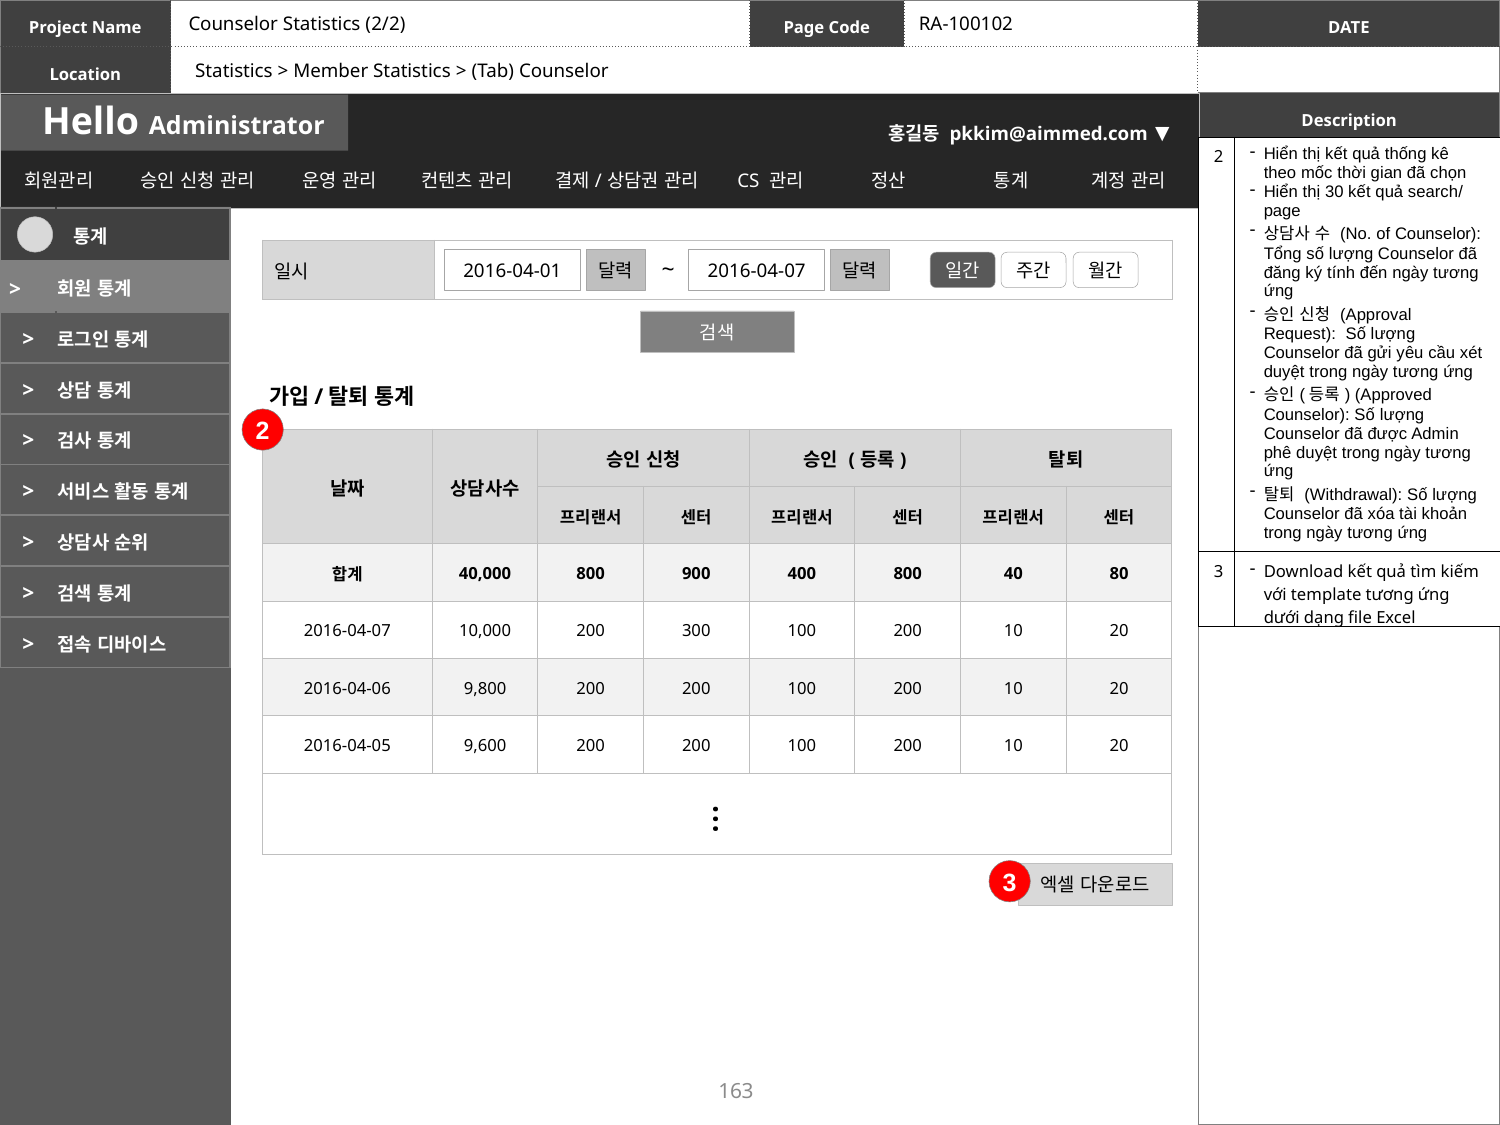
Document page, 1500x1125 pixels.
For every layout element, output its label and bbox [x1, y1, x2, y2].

table_cell [538, 659, 643, 715]
table_cell [1067, 602, 1171, 658]
table_cell [538, 487, 643, 543]
table_header [750, 430, 960, 486]
table_cell [538, 544, 643, 601]
table_cell [263, 716, 432, 773]
table_cell [57, 465, 229, 514]
table_cell [1235, 552, 1500, 626]
table_cell [433, 602, 537, 658]
table_header [435, 241, 1172, 299]
table_cell [433, 544, 537, 601]
table_cell [644, 487, 749, 543]
table_cell [750, 544, 854, 601]
table_cell [1, 364, 55, 413]
table_cell [750, 716, 854, 773]
table_cell [433, 659, 537, 715]
text_box [239, 375, 436, 453]
table_cell [750, 659, 854, 715]
table_cell [750, 602, 854, 658]
table_cell [1, 313, 55, 362]
table_cell [1, 567, 55, 616]
text_box [928, 250, 998, 290]
table_cell [1067, 659, 1171, 715]
table_cell [1, 465, 55, 514]
table_cell [1067, 716, 1171, 773]
table_cell [57, 313, 229, 362]
text_box [904, 4, 1029, 42]
text_box [682, 790, 759, 834]
table_cell [855, 544, 960, 601]
text_box [444, 247, 890, 291]
table_cell [855, 487, 960, 543]
table_cell [57, 567, 229, 616]
table_cell [961, 544, 1066, 601]
table_cell [263, 774, 1171, 854]
table_header [961, 430, 1171, 486]
table_cell [57, 262, 229, 311]
table_cell [855, 716, 960, 773]
table_cell [1, 415, 55, 464]
table_cell [961, 602, 1066, 658]
table_cell [961, 716, 1066, 773]
table_cell [433, 716, 537, 773]
table_cell [644, 716, 749, 773]
text_box [180, 51, 624, 89]
table_cell [1199, 552, 1234, 626]
table_cell [57, 415, 229, 464]
table_cell [644, 544, 749, 601]
table_cell [750, 487, 854, 543]
text_box [0, 205, 233, 1125]
table_cell [644, 602, 749, 658]
table_header [263, 241, 434, 299]
table_cell [1067, 487, 1171, 543]
table_cell [263, 659, 432, 715]
table_cell [1067, 544, 1171, 601]
table_cell [644, 659, 749, 715]
text_box [1071, 250, 1141, 290]
table_cell [855, 602, 960, 658]
table_cell [57, 618, 229, 667]
table_cell [538, 602, 643, 658]
table_header [1199, 138, 1234, 551]
table_header [1, 209, 55, 260]
table_cell [855, 659, 960, 715]
table_cell [57, 364, 229, 413]
table_cell [57, 516, 229, 565]
table_cell [961, 659, 1066, 715]
text_box [999, 250, 1069, 290]
table_cell [1, 262, 55, 311]
table_cell [538, 716, 643, 773]
table_cell [1, 618, 55, 667]
text_box [986, 858, 1174, 907]
table_cell [263, 544, 432, 601]
table_header [433, 430, 537, 543]
table_cell [263, 602, 432, 658]
text_box [638, 309, 796, 354]
table_cell [1, 516, 55, 565]
table_header [1235, 138, 1500, 551]
table_header [538, 430, 749, 486]
table_cell [961, 487, 1066, 543]
table_header [57, 209, 229, 260]
text_box [173, 4, 420, 42]
slide_number [561, 1061, 911, 1122]
text_box [15, 214, 55, 255]
table_header [263, 430, 432, 543]
